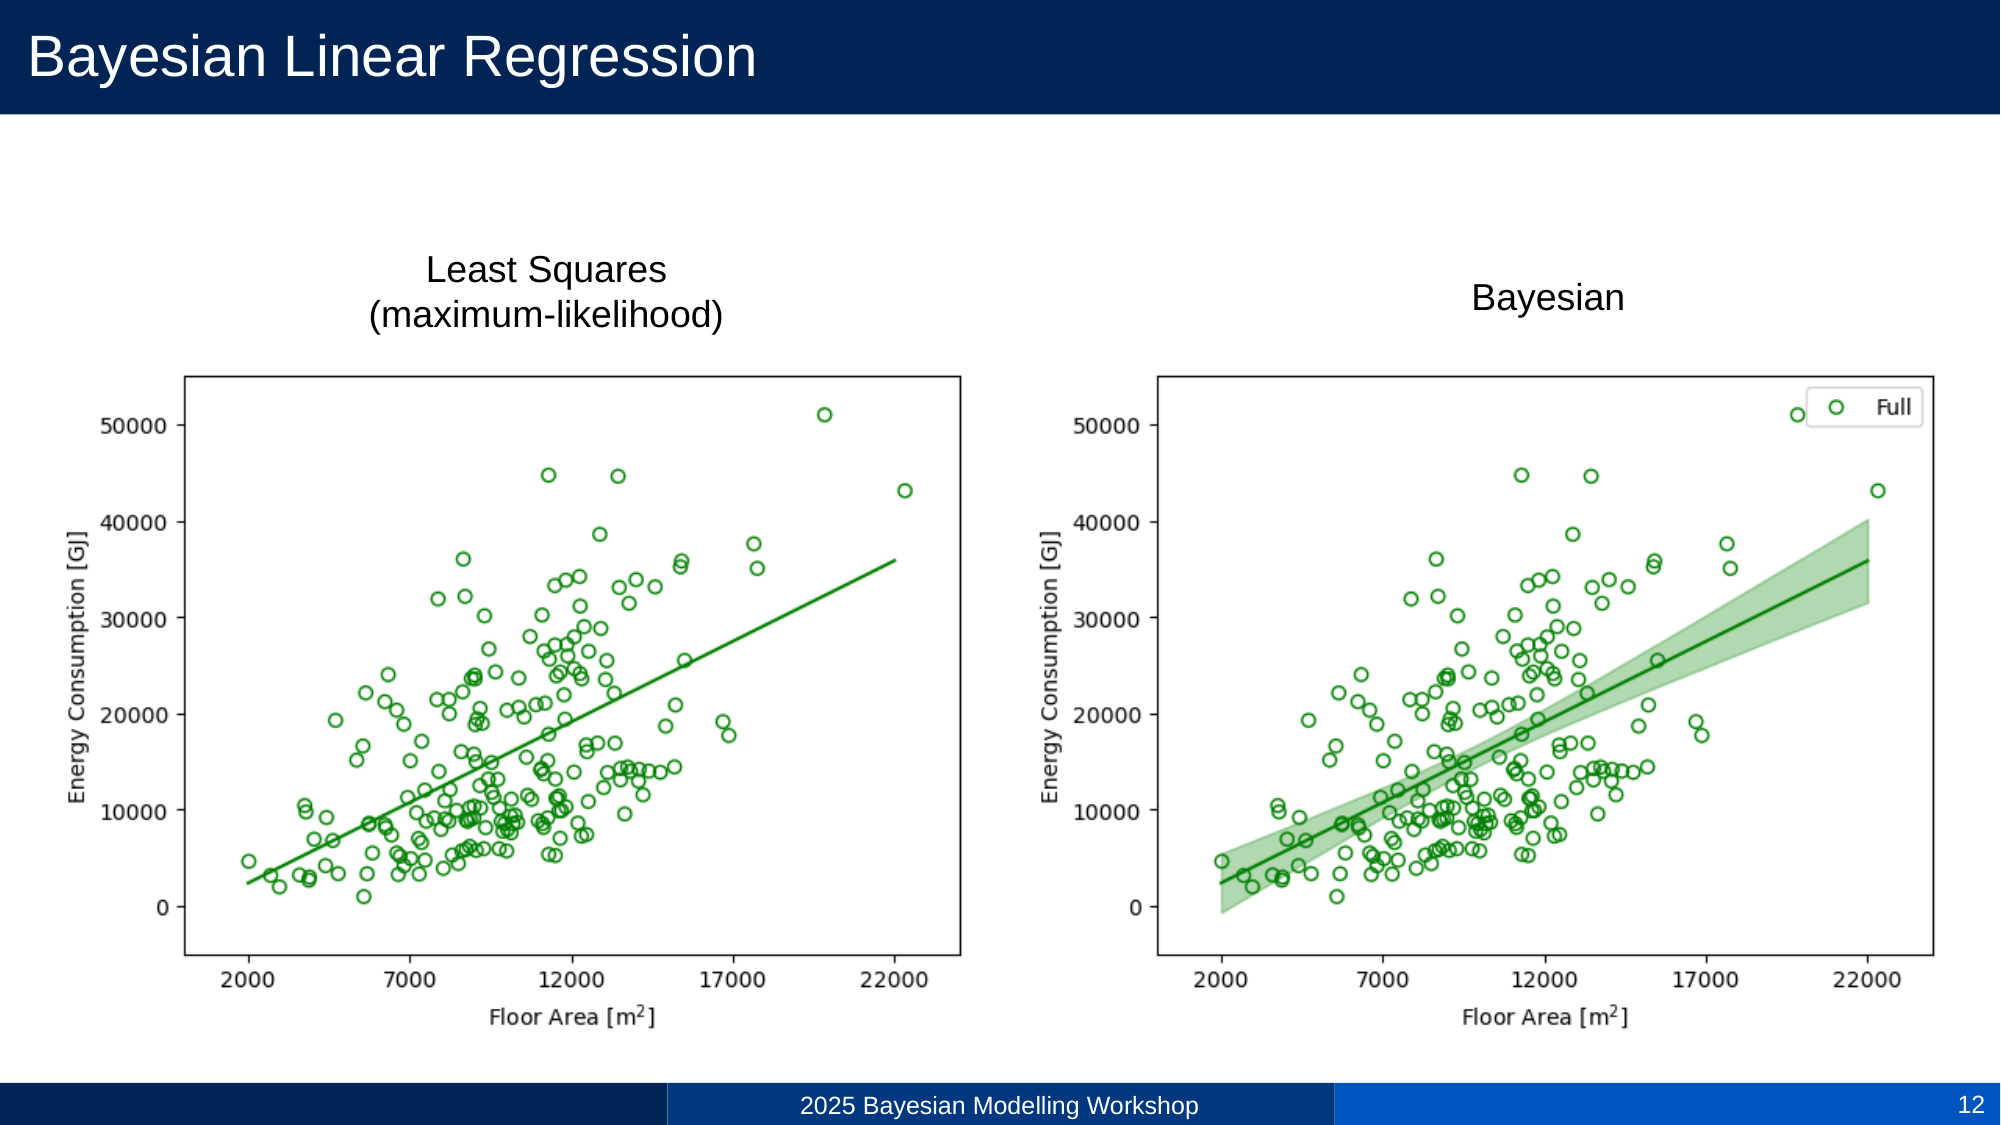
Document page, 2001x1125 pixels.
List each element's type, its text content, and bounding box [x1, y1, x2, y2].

text_box Least Squares (maximum-likelihood) [294, 237, 798, 343]
title Bayesian Linear Regression [12, 6, 1984, 108]
text_box Bayesian [1296, 265, 1800, 326]
picture [53, 362, 974, 1047]
picture [1026, 362, 1947, 1047]
